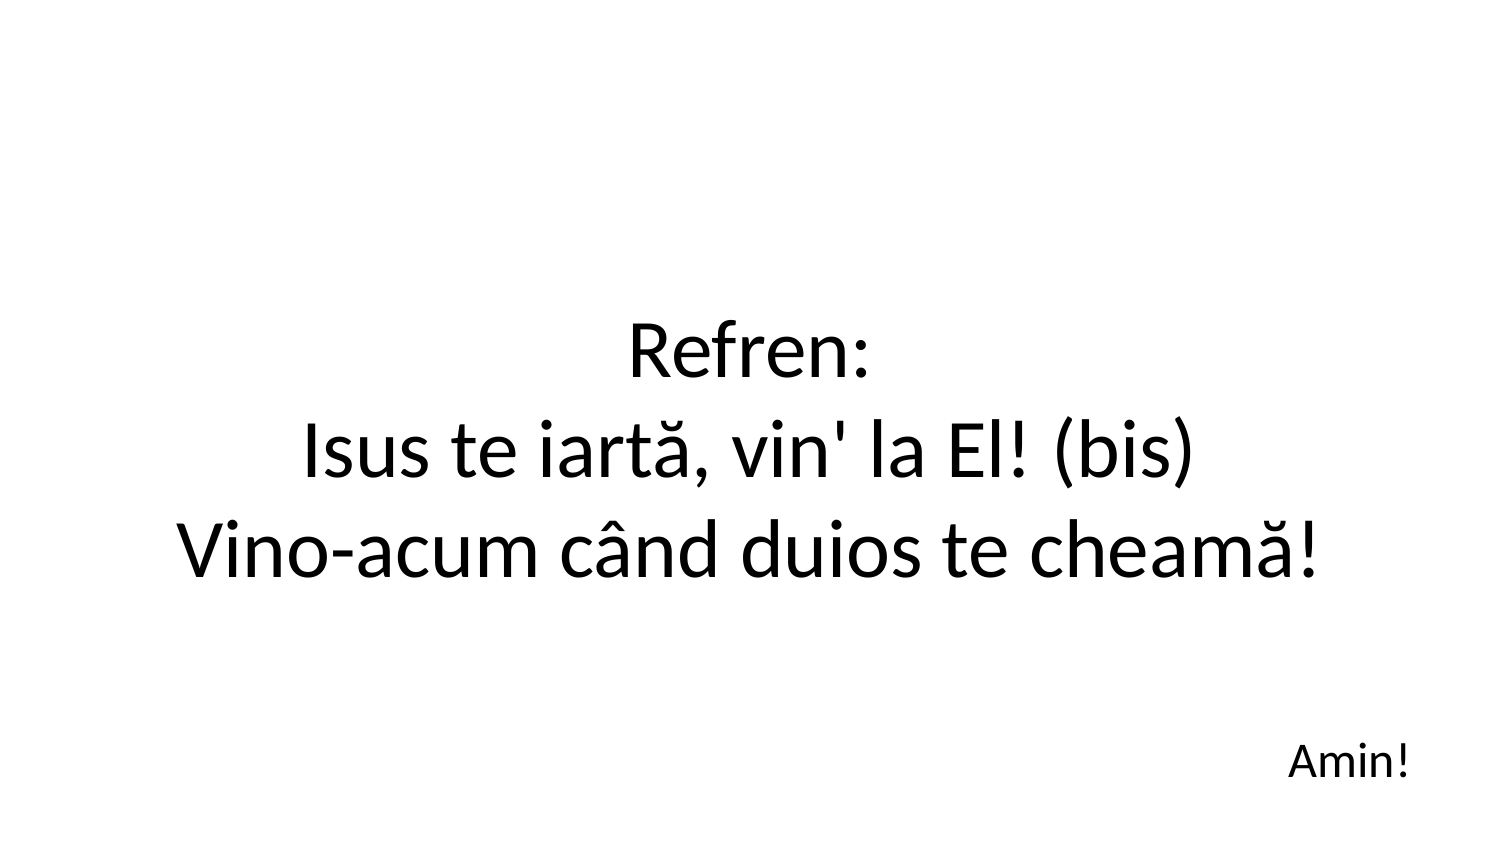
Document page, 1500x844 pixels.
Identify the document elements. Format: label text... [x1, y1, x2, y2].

text_box Amin! [1273, 674, 1427, 795]
text_box Refren: Isus te iartă, vin' la El! (bis) Vino-acum când duios te cheamă! [161, 242, 1339, 602]
